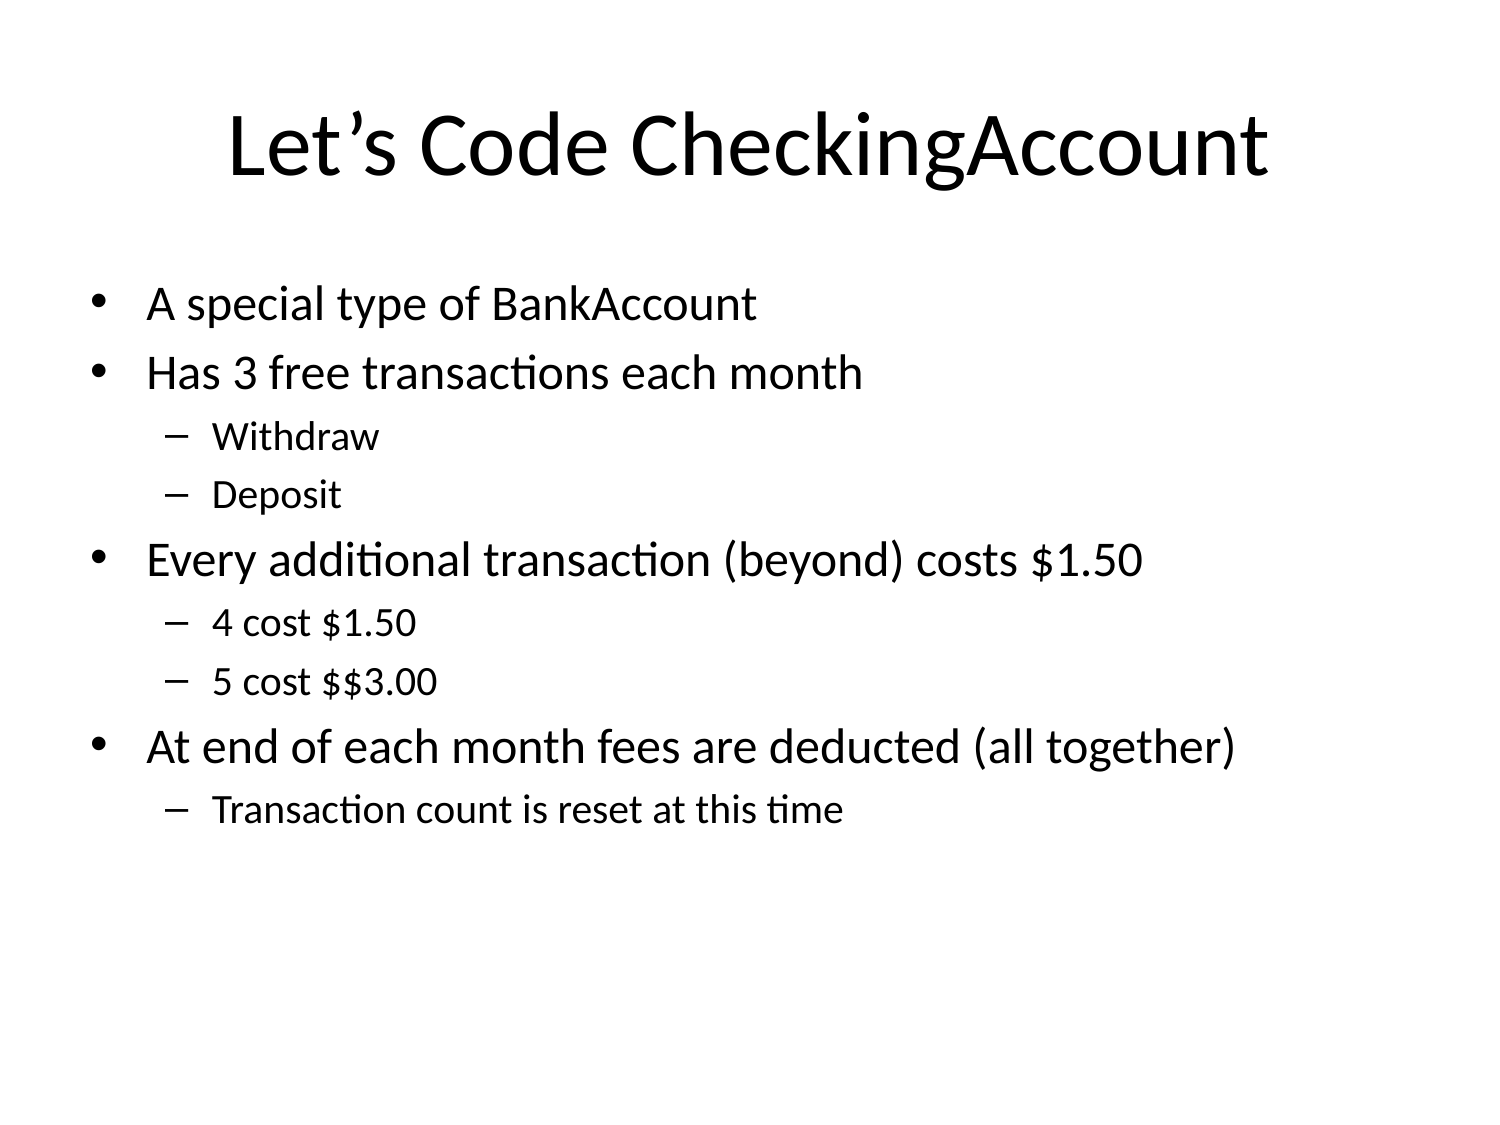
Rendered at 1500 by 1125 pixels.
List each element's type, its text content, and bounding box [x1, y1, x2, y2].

title Let’s Code CheckingAccount [75, 45, 1425, 233]
list A special type of BankAccount Has 3 free transactions each month Withdraw Deposit Every additional transaction (beyond) costs $1.50 4 cost $1.50 5 cost $$3.00 At end of each month fees are deducted (all together) Transaction count is reset at this time [75, 262, 1425, 1005]
